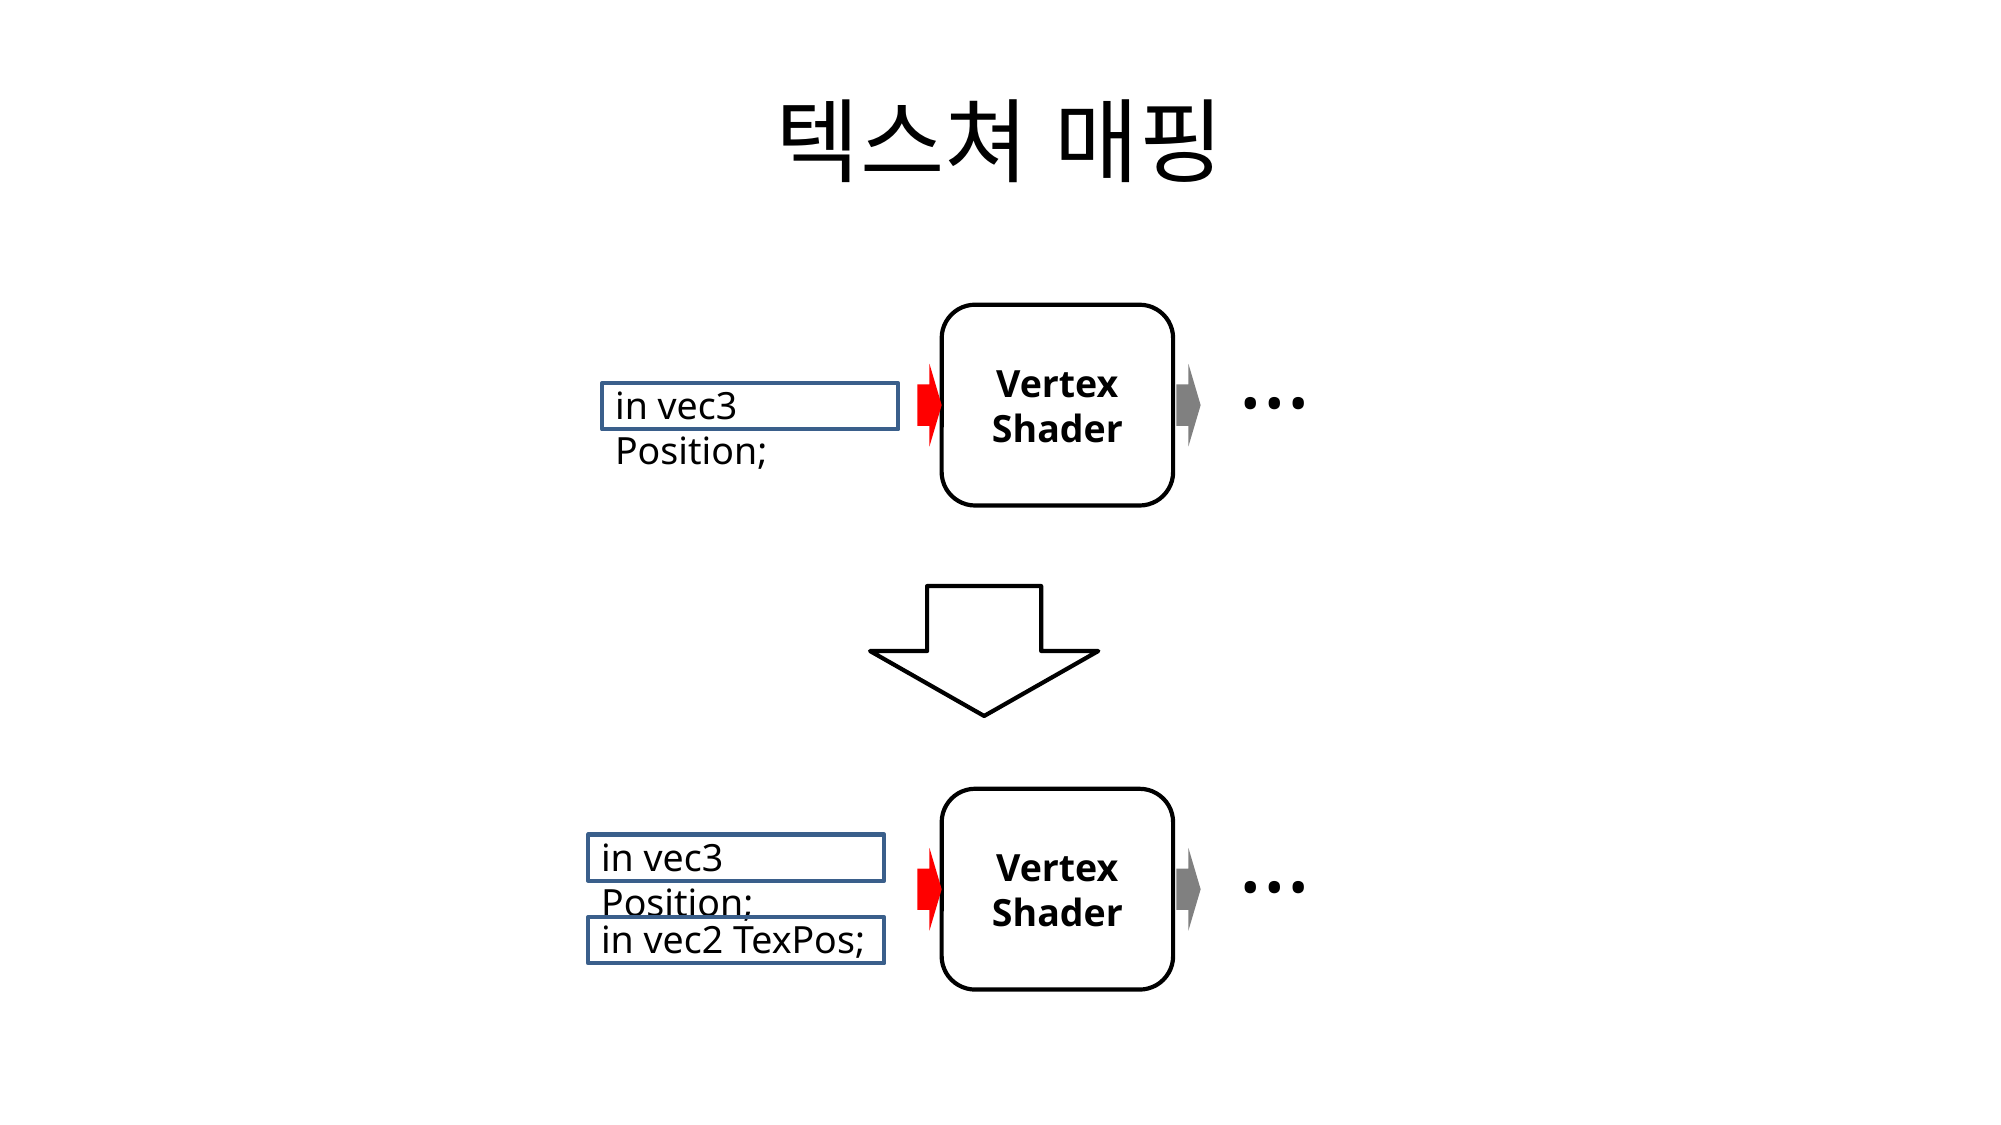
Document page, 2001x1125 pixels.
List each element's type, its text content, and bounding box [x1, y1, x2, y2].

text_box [916, 788, 1343, 990]
text_box [868, 583, 1101, 718]
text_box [916, 304, 1343, 506]
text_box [585, 908, 895, 970]
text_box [599, 374, 909, 436]
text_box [585, 825, 895, 887]
title 텍스쳐 매핑 [99, 45, 1900, 233]
